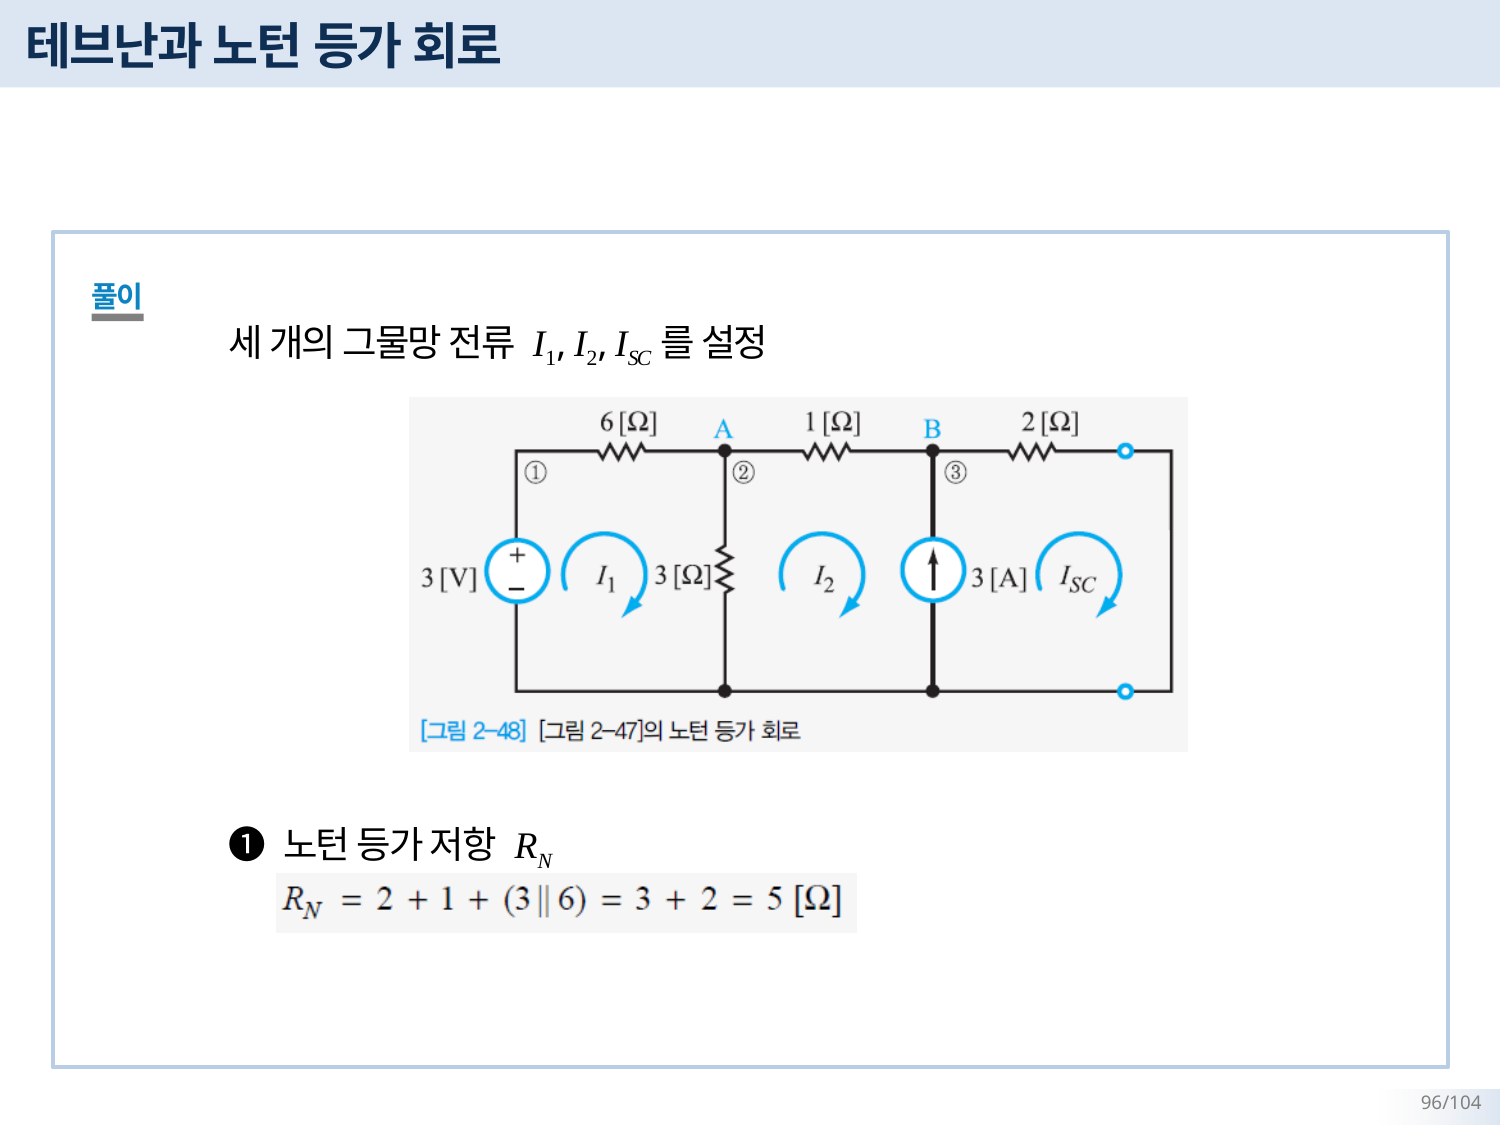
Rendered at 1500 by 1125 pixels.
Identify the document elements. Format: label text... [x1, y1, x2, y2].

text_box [52, 231, 1449, 1068]
title 테브난과 노턴 등가 회로 [10, 5, 1288, 84]
